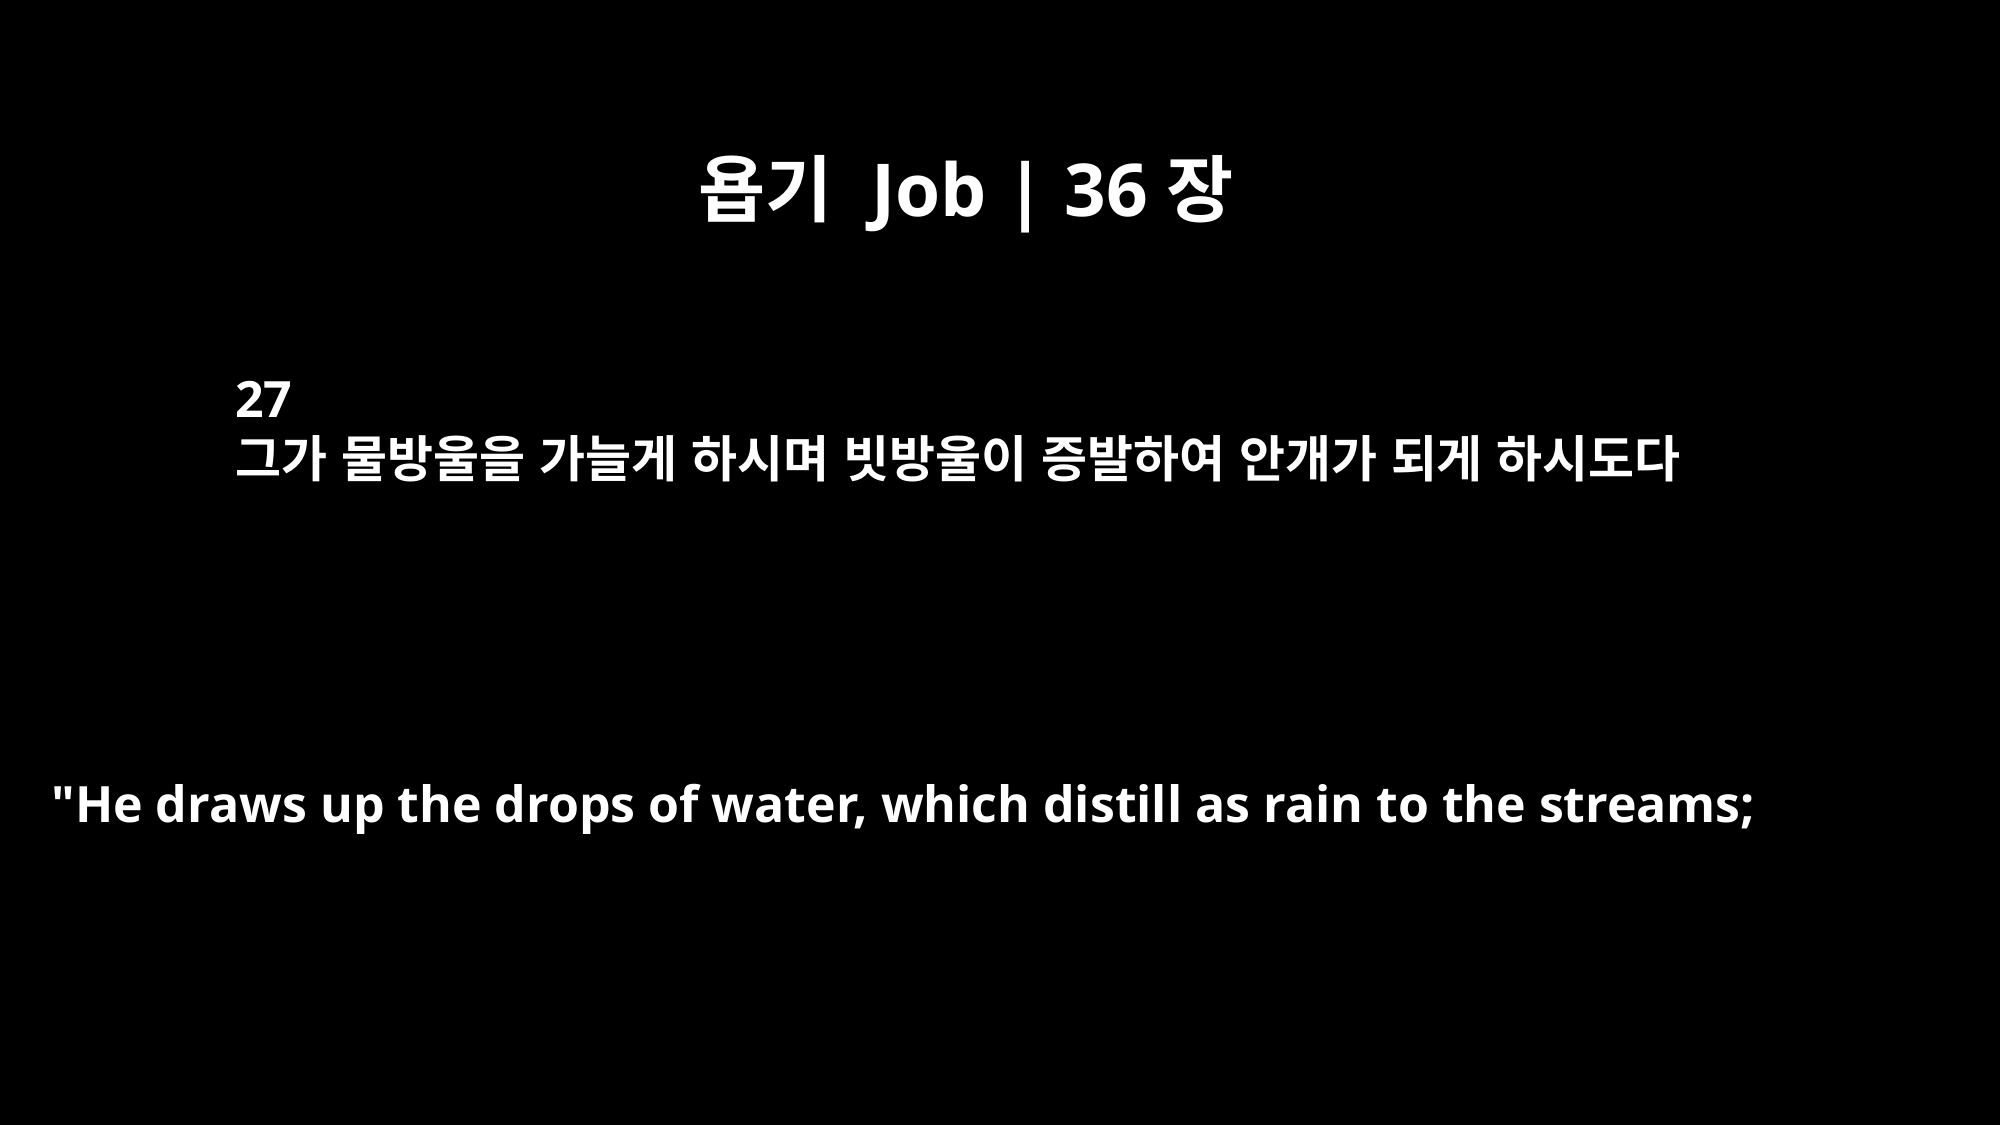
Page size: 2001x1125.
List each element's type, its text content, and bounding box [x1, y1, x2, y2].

text_box "He draws up the drops of water, which distill as rain to the streams; [37, 764, 1771, 840]
text_box 27 그가 물방울을 가늘게 하시며 빗방울이 증발하여 안개가 되게 하시도다 [220, 359, 1697, 495]
text_box 욥기 Job | 36장 [683, 136, 1249, 239]
